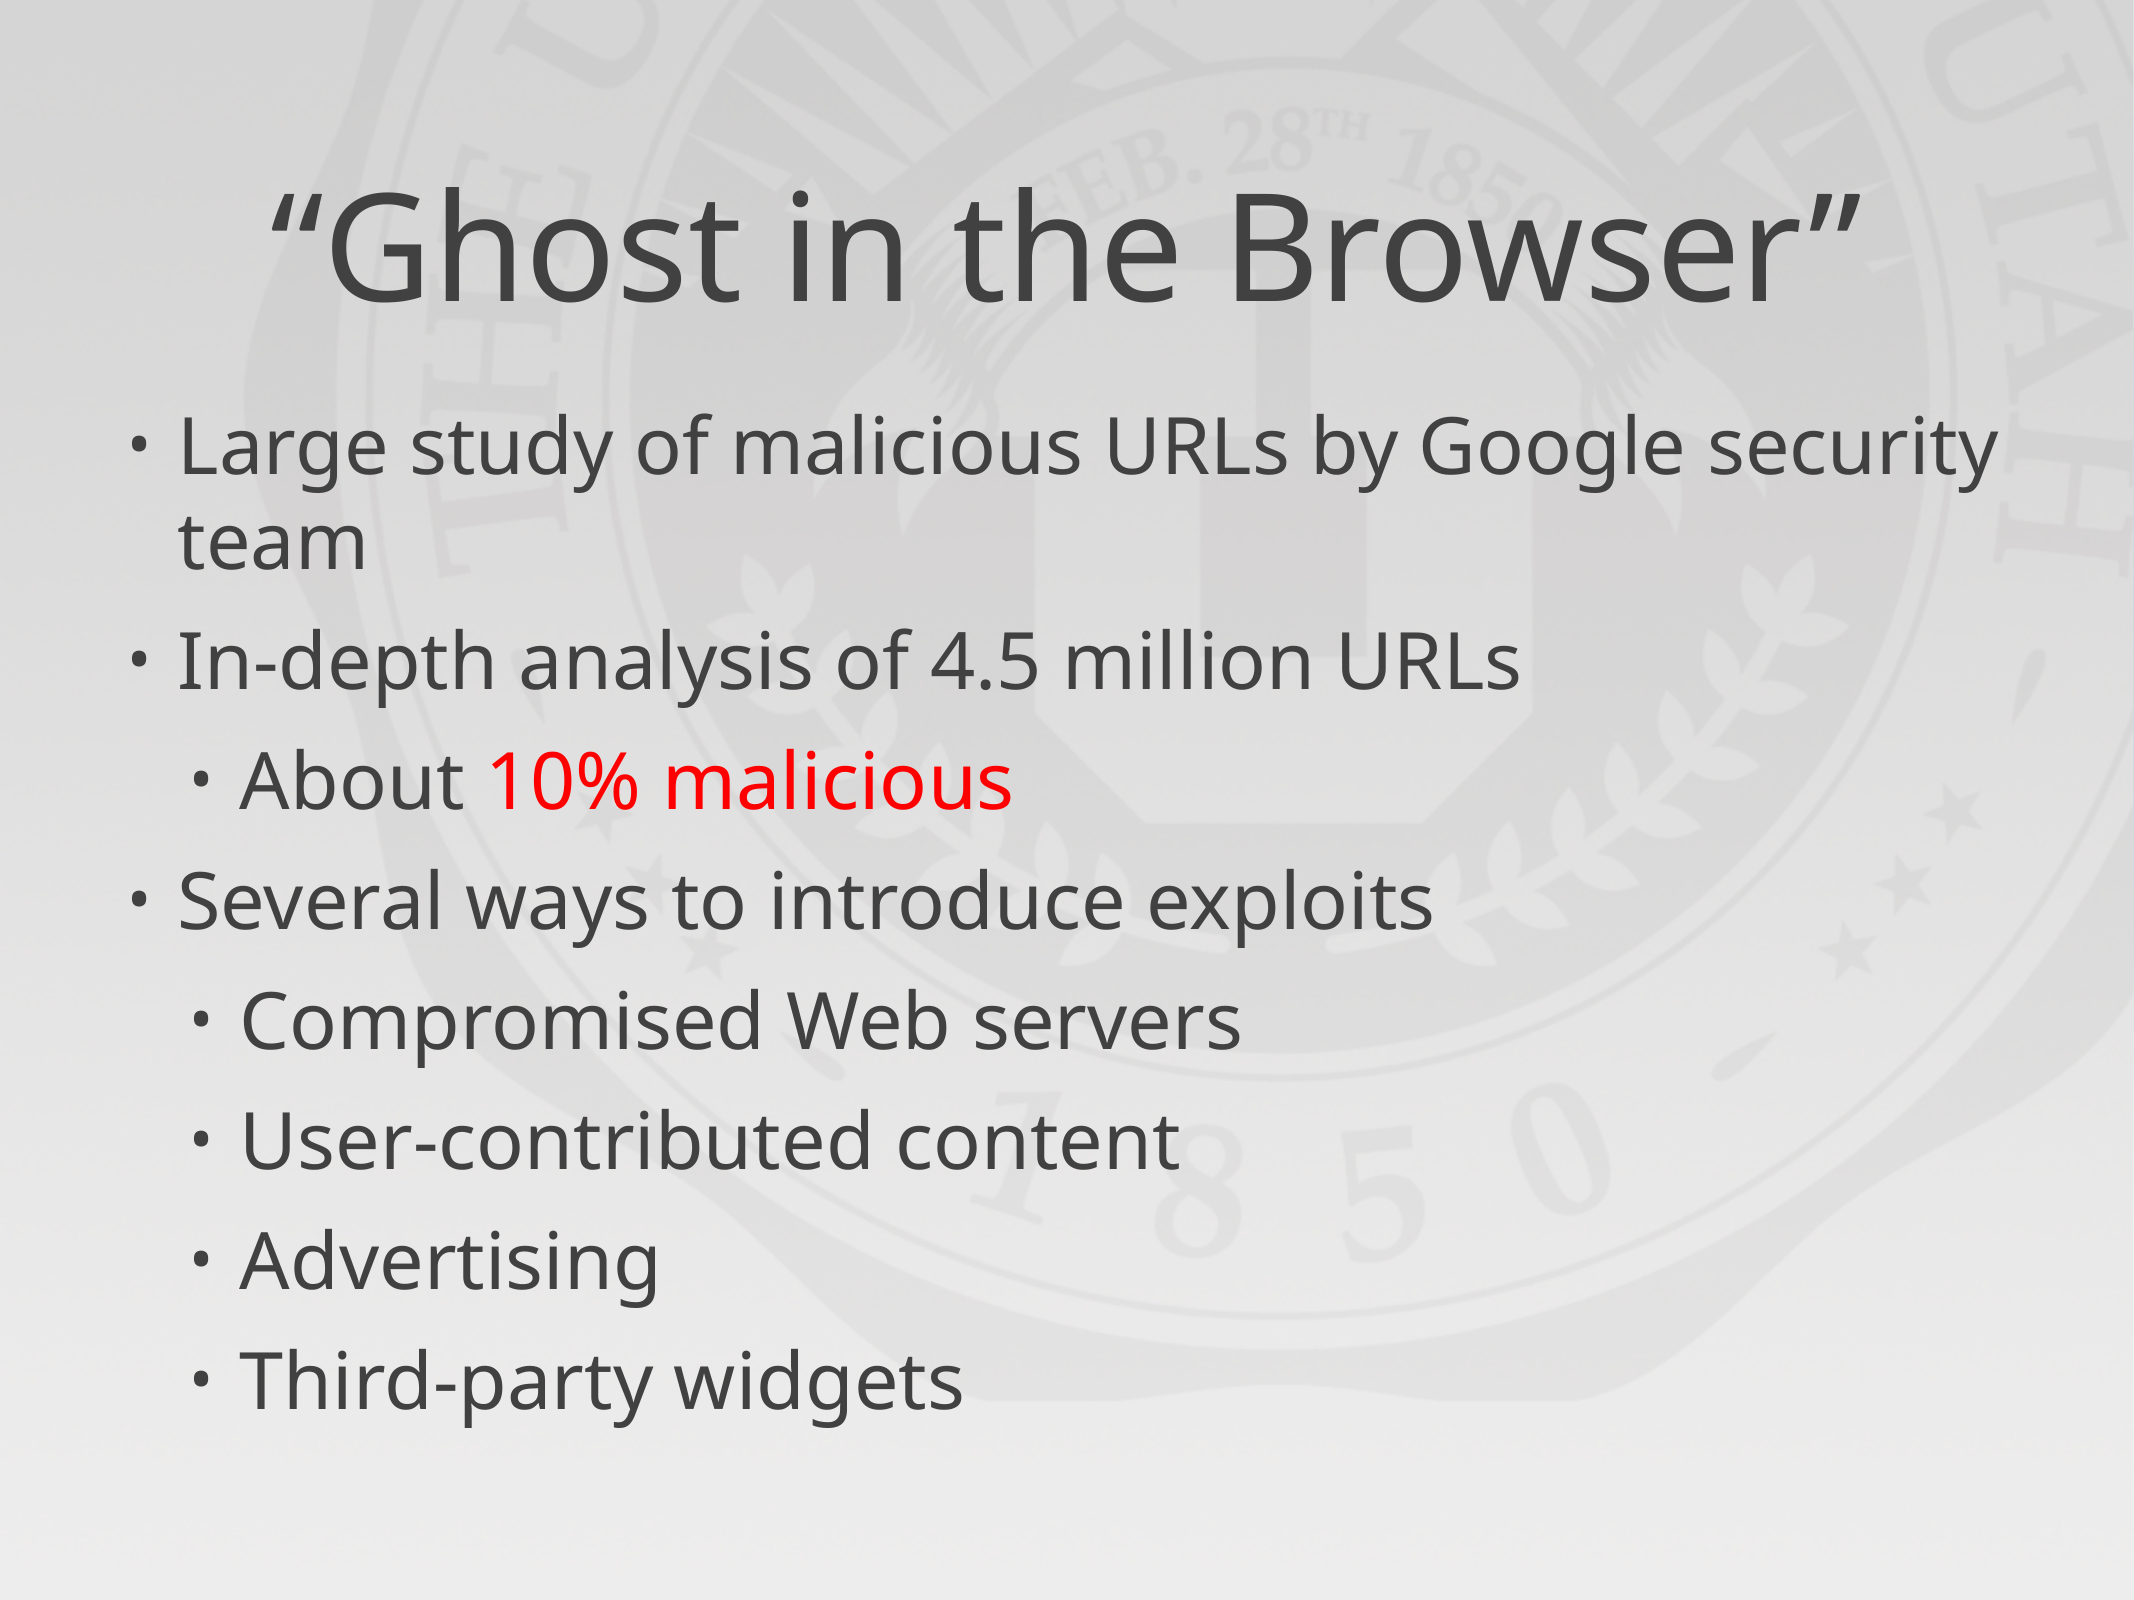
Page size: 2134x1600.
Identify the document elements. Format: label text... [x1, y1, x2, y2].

title “Ghost in the Browser” [58, 41, 2075, 442]
picture [0, 0, 2134, 1600]
list Large study of malicious URLs by Google security team In-depth analysis of 4.5 million URLs About 10% malicious Several ways to introduce exploits Compromised Web servers User-contributed content Advertising Third-party widgets [112, 387, 2021, 1526]
